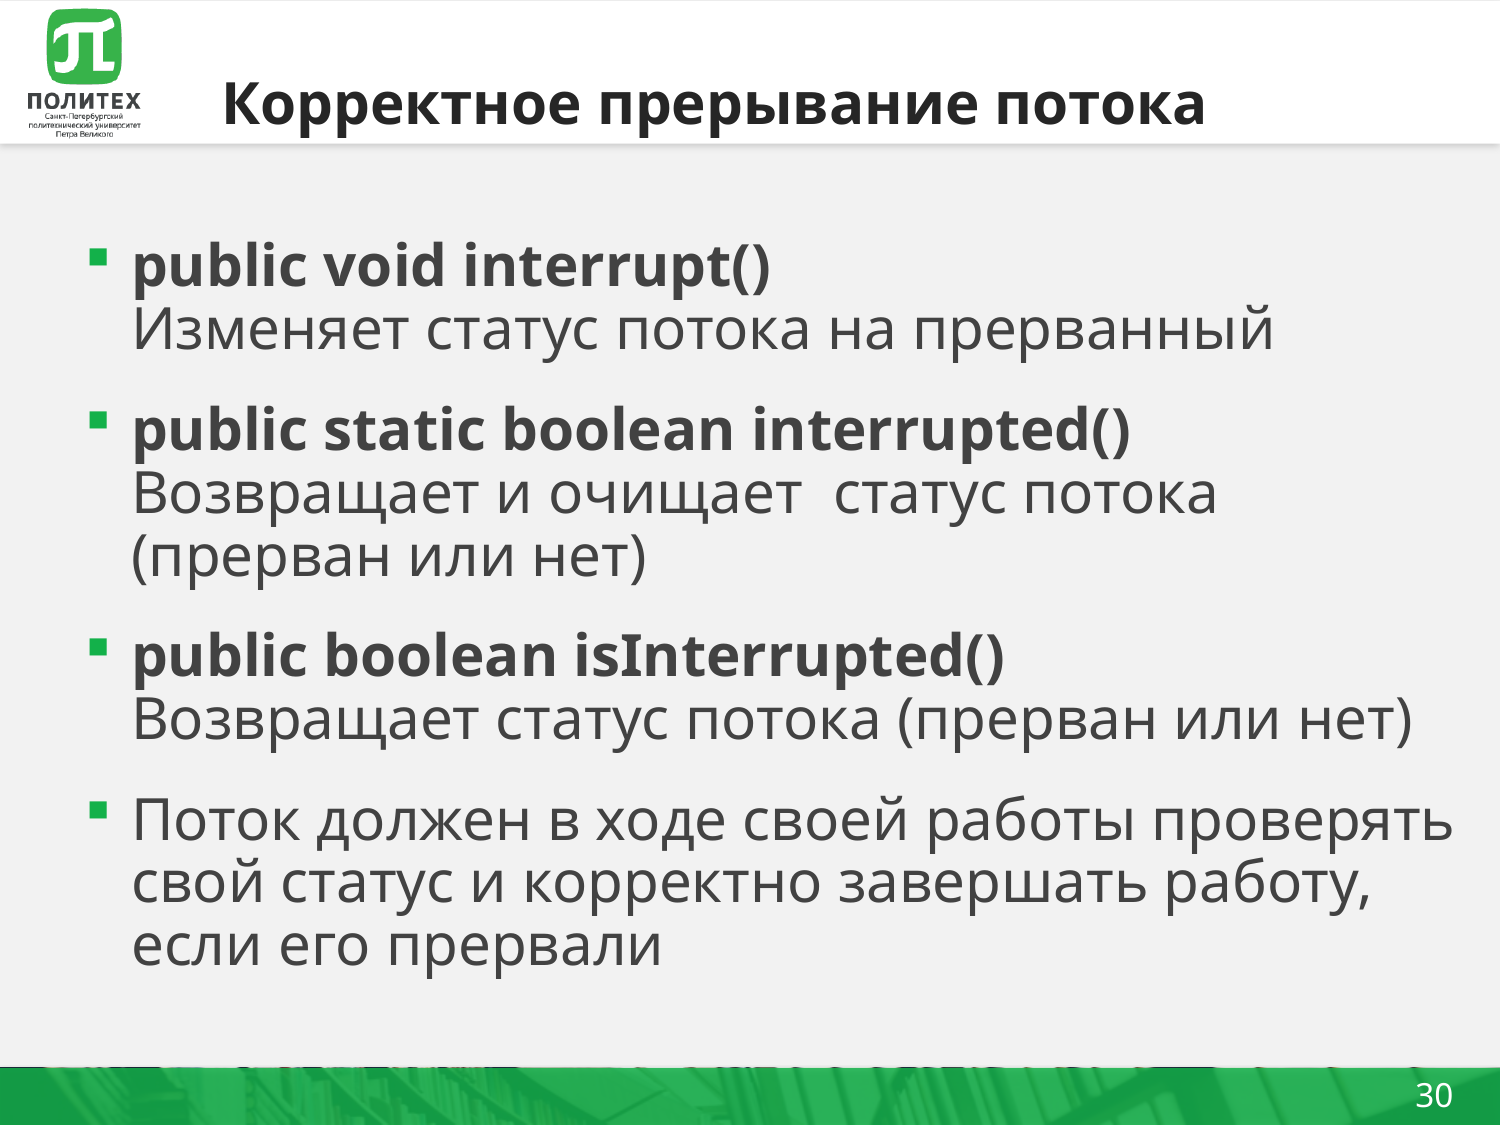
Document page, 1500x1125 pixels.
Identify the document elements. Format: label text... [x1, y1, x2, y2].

title Корректное прерывание потока [206, 0, 1425, 144]
picture [4, 0, 169, 151]
list public void interrupt() Изменяет статус потока на прерванный public static boolean interrupted() Возвращает и очищает статус потока (прерван или нет) public boolean isInterrupted() Возвращает статус потока (прерван или нет) Поток должен в ходе своей работы проверять свой статус и корректно завершать работу, если его прервали [75, 236, 1471, 1019]
